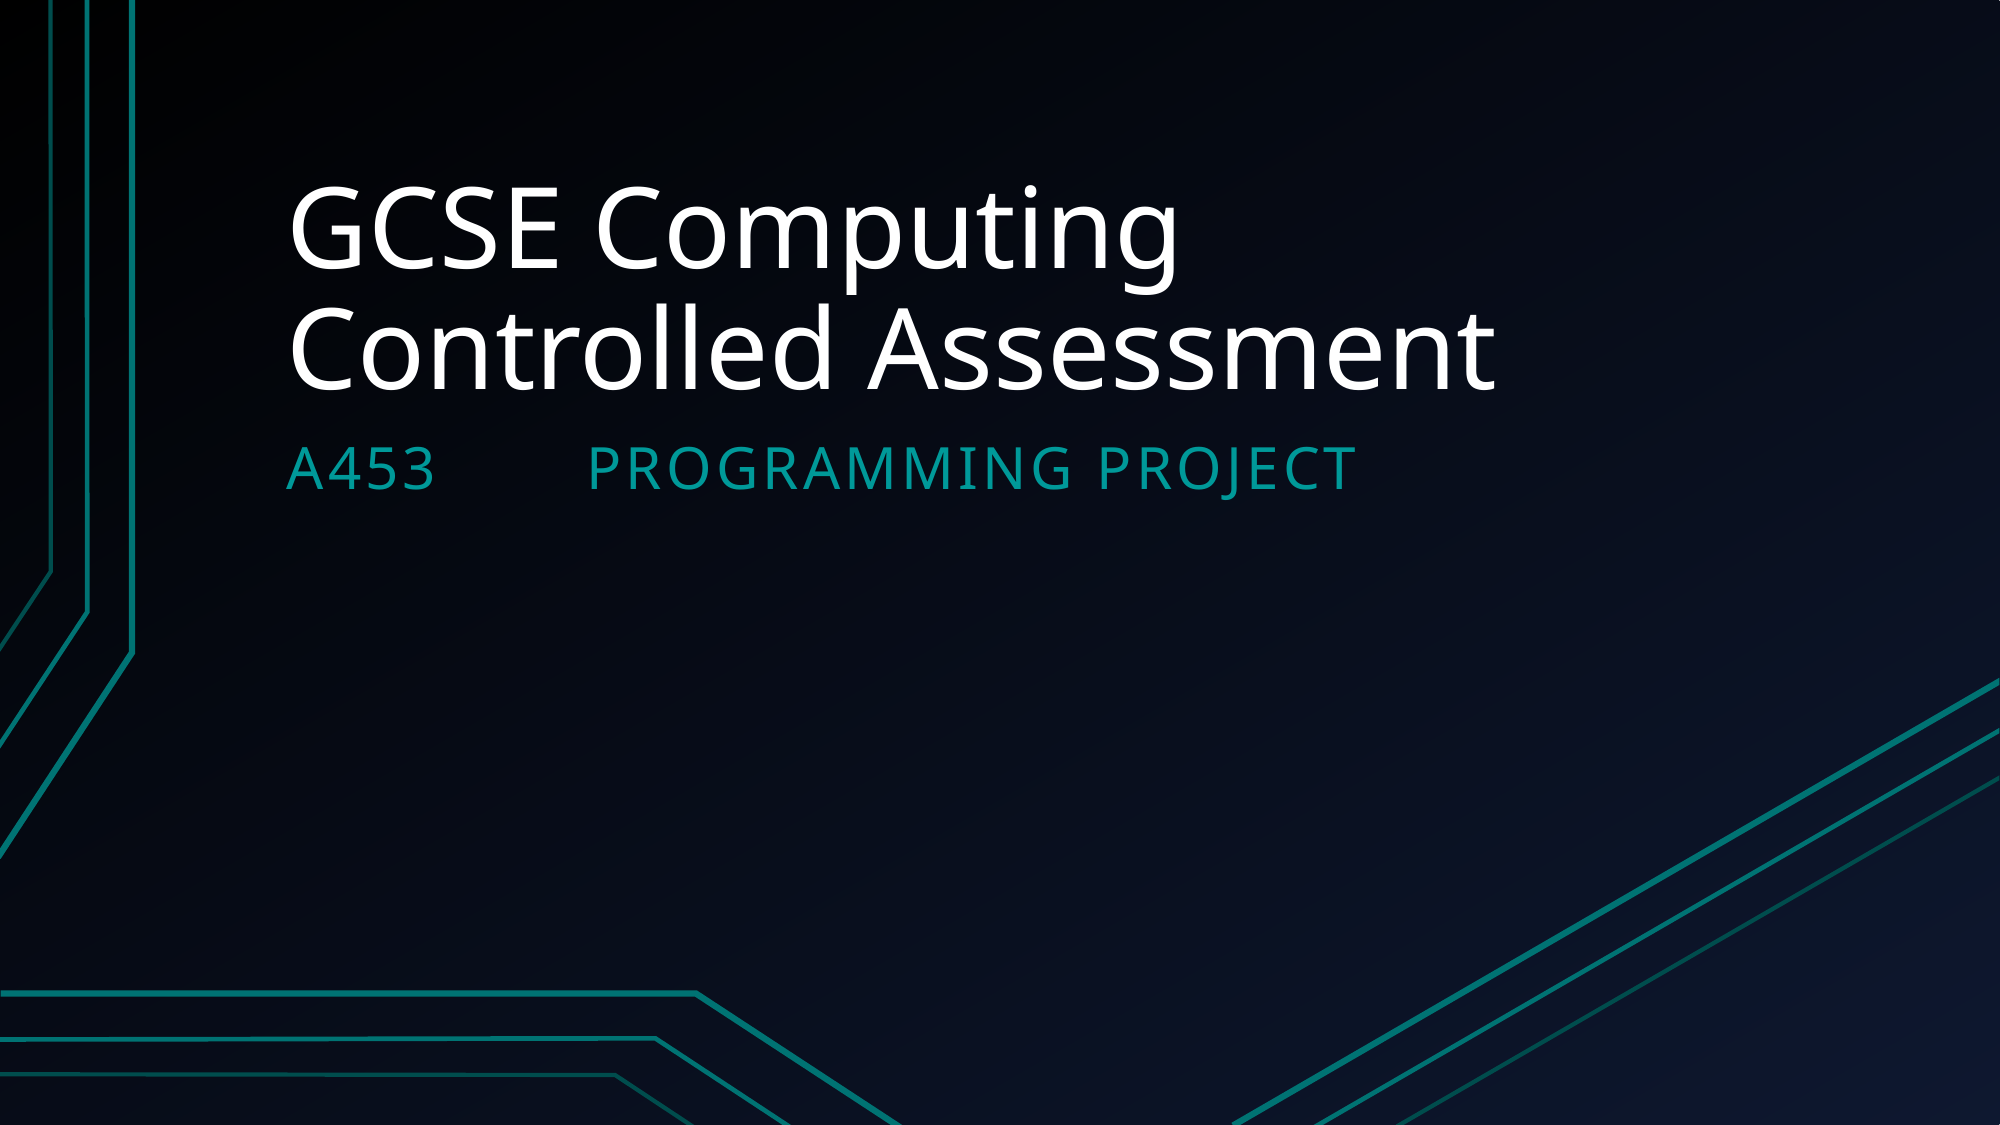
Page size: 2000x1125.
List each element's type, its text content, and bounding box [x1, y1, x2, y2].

subtitle A453 PROGRAMMING PROJECT [266, 429, 1700, 717]
title GCSE Computing Controlled Assessment [266, 95, 1700, 424]
